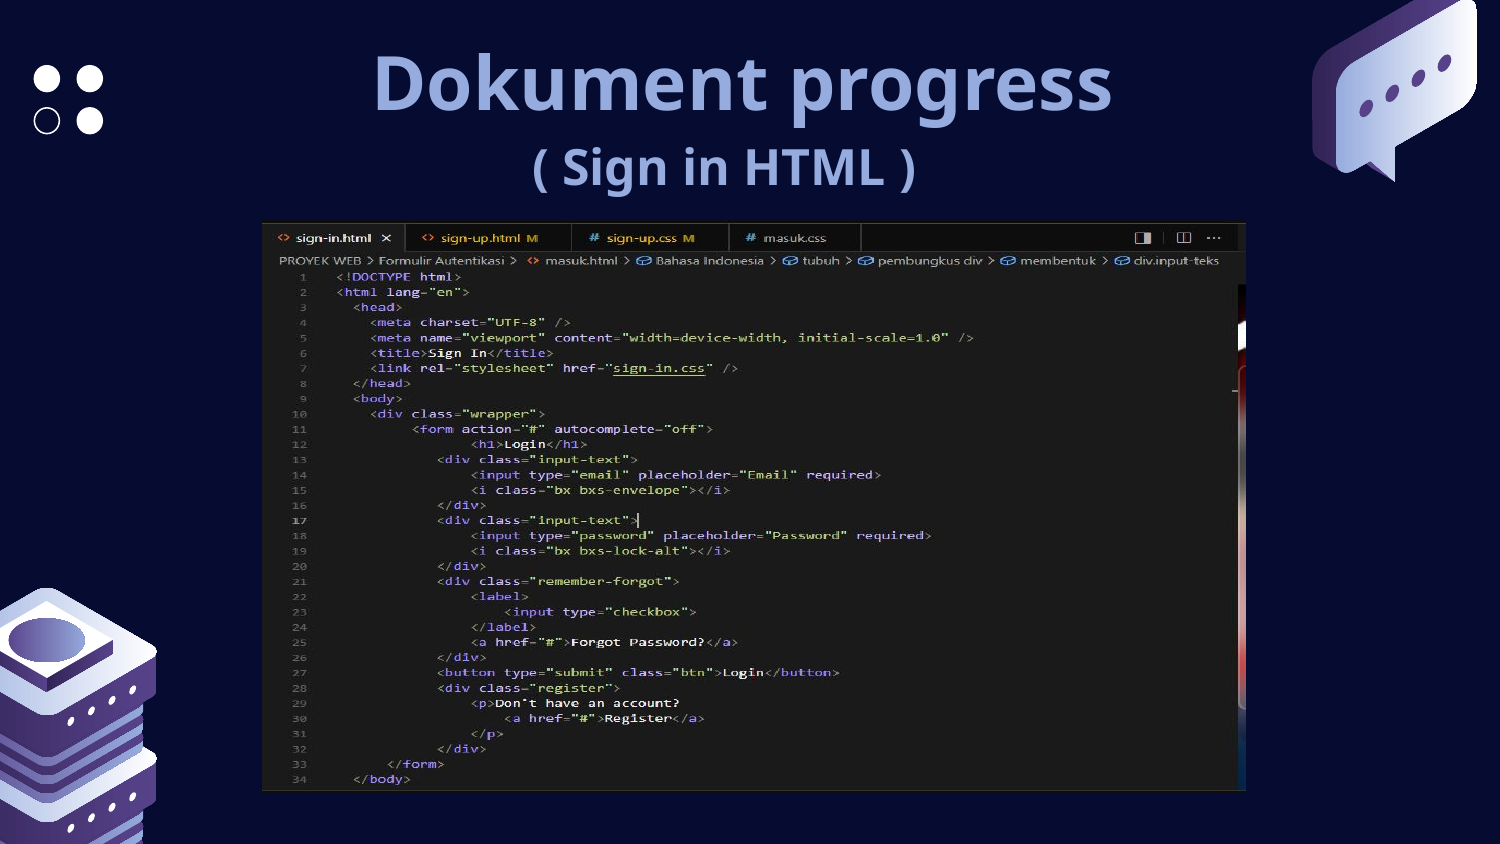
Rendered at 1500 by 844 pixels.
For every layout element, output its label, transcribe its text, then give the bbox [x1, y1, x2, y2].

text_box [1311, 0, 1478, 182]
title ( Sign in HTML ) [374, 120, 1074, 218]
title Dokument progress [109, 20, 1306, 142]
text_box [0, 587, 159, 844]
picture [262, 219, 1246, 793]
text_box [34, 65, 103, 134]
